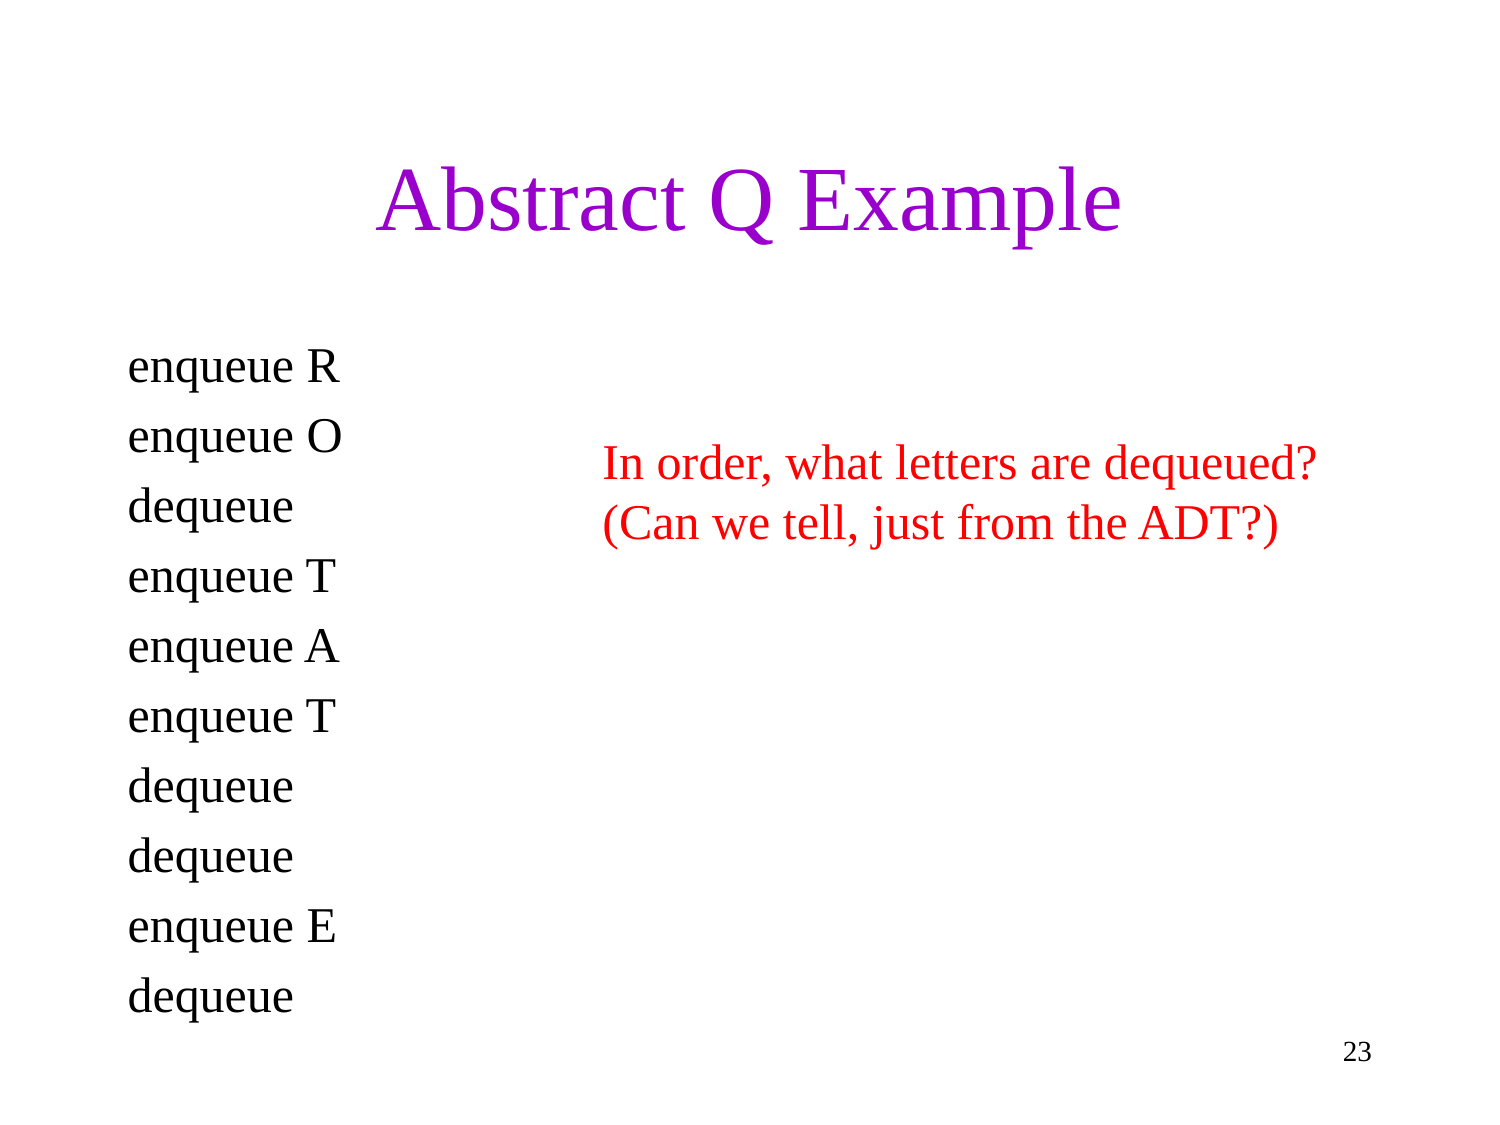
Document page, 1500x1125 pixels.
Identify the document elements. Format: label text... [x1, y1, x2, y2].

text_box In order, what letters are dequeued? (Can we tell, just from the ADT?) [587, 421, 1334, 617]
title Abstract Q Example [112, 99, 1388, 288]
slide_number 23 [1074, 1024, 1388, 1101]
list enqueue R enqueue O dequeue enqueue T enqueue A enqueue T dequeue dequeue enqueue E dequeue [112, 324, 1388, 1000]
